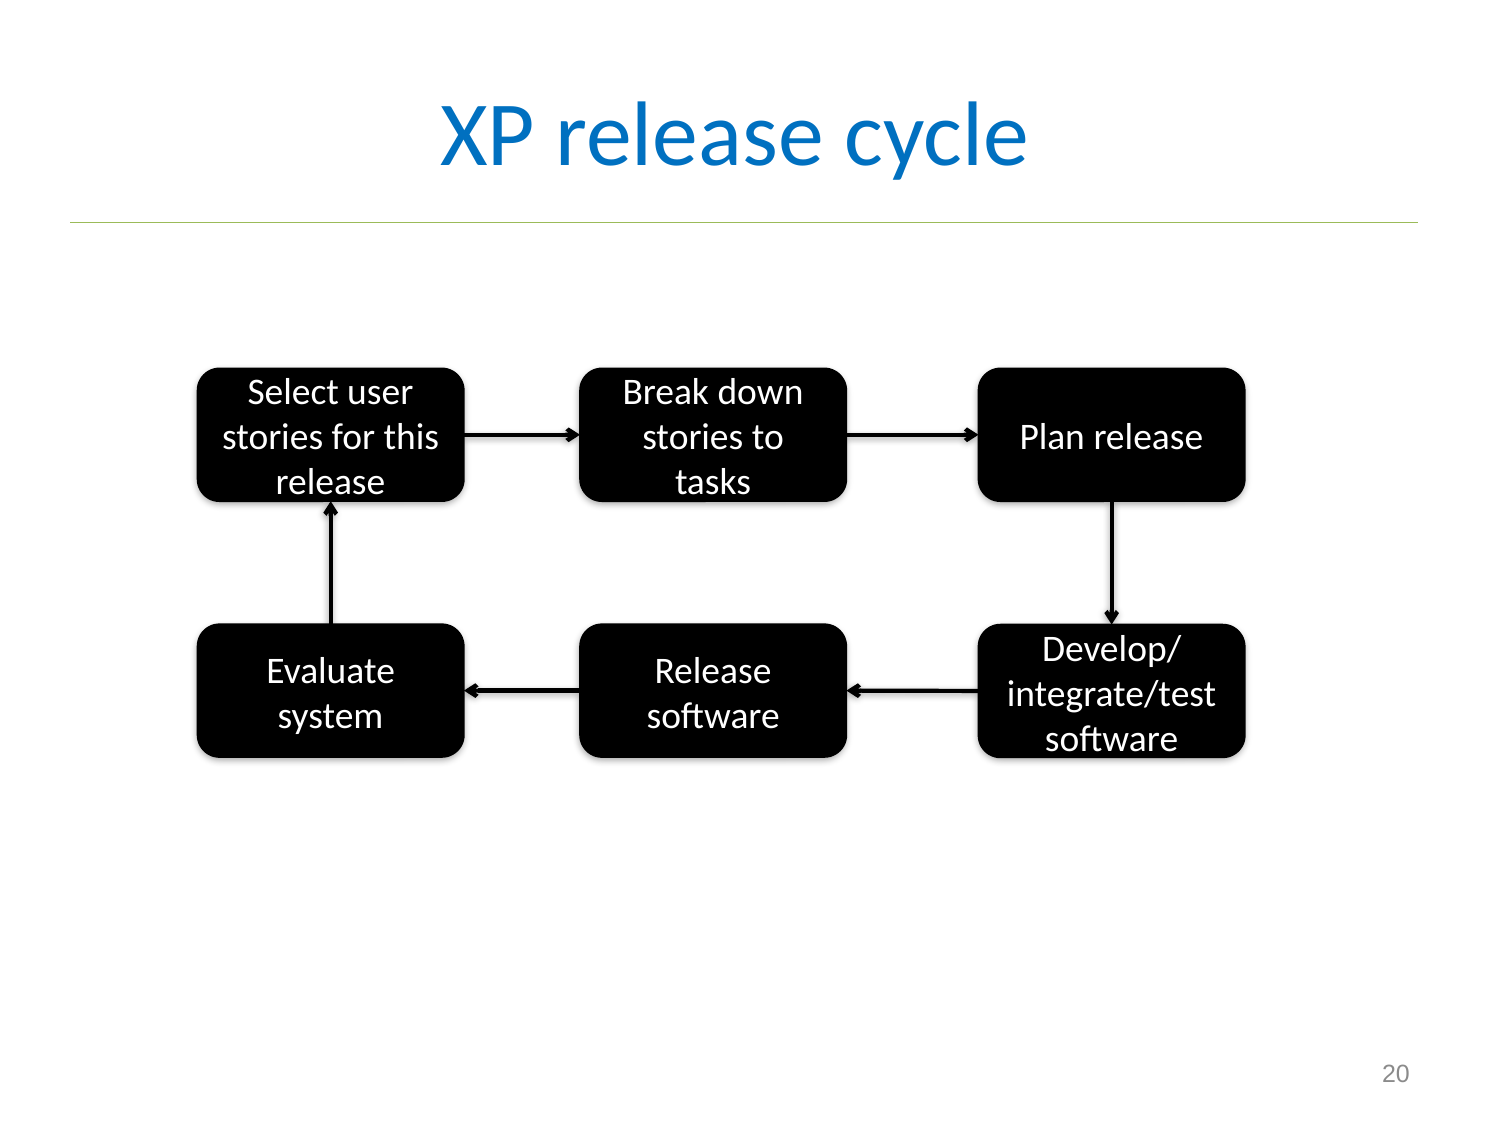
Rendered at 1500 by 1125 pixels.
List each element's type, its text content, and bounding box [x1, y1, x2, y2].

text_box Break down stories to tasks [579, 367, 848, 503]
title XP release cycle [70, 35, 1421, 223]
text_box Release software [579, 623, 848, 758]
text_box Select user stories for this release [196, 367, 465, 503]
text_box Plan release [977, 367, 1246, 503]
text_box Evaluate system [196, 623, 465, 758]
slide_number 20 [1074, 1042, 1425, 1103]
text_box Develop/ integrate/test software [977, 623, 1246, 759]
